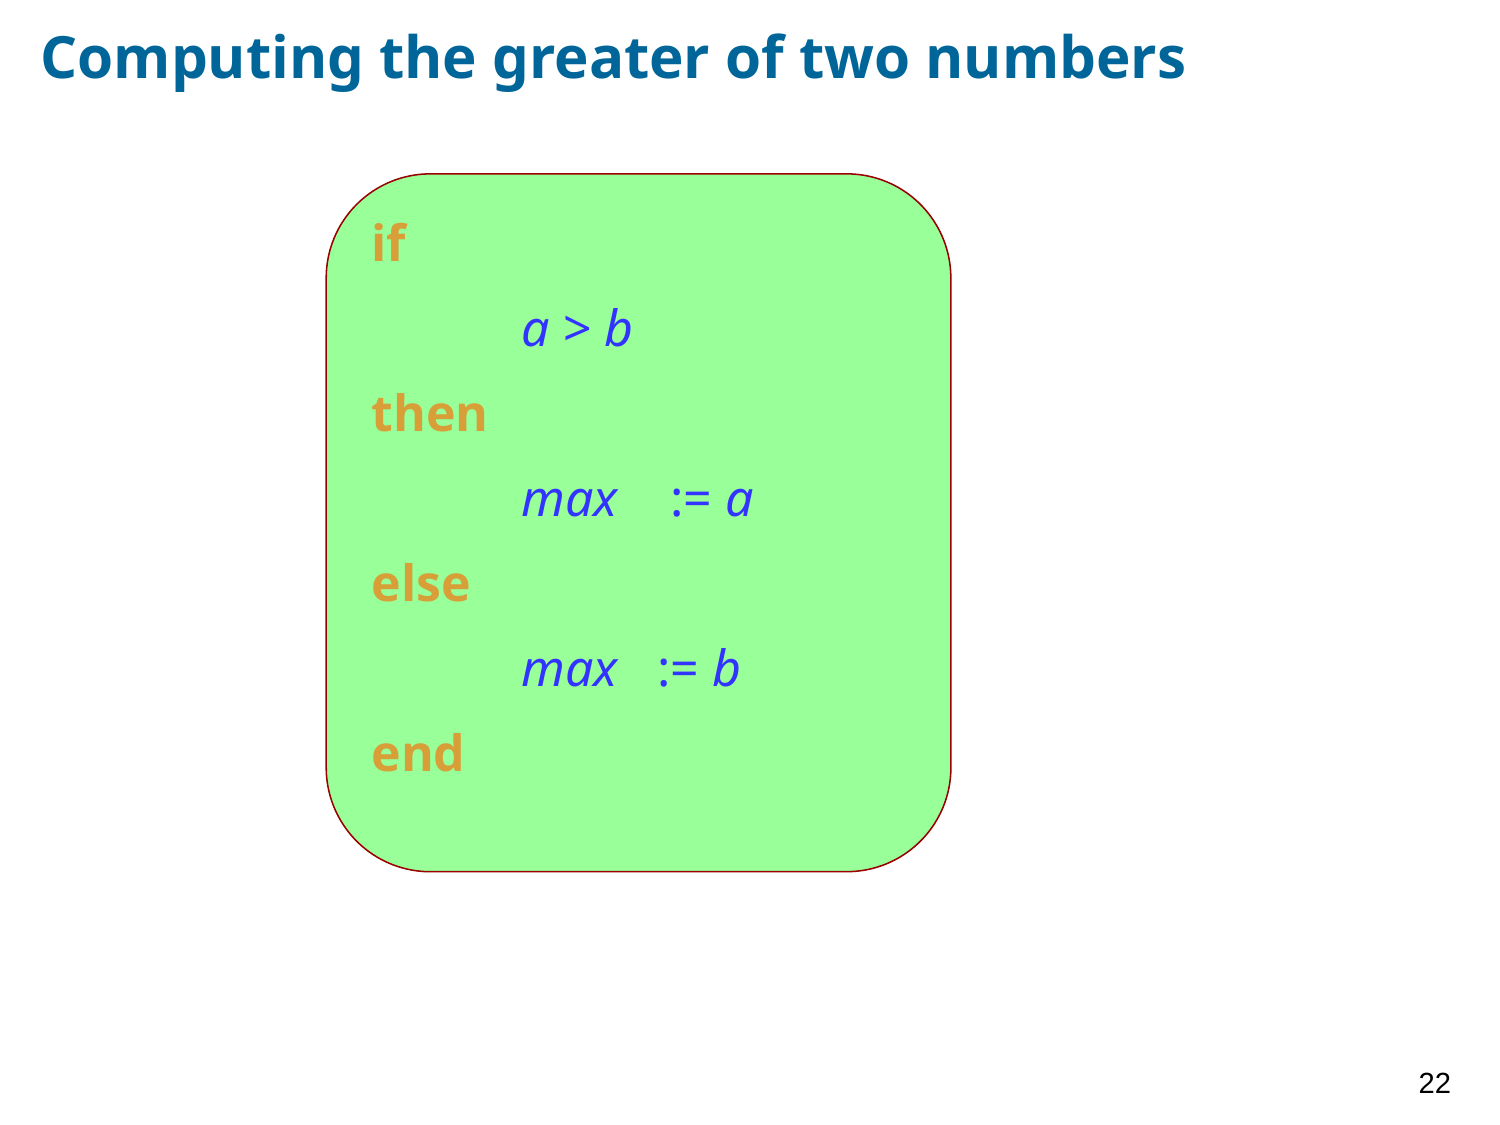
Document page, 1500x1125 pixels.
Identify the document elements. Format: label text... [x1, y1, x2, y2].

slide_number 22 [1403, 1038, 1494, 1125]
text_box if a > b then max := a else max := b end [326, 173, 951, 872]
title Computing the greater of two numbers [40, 19, 1344, 91]
